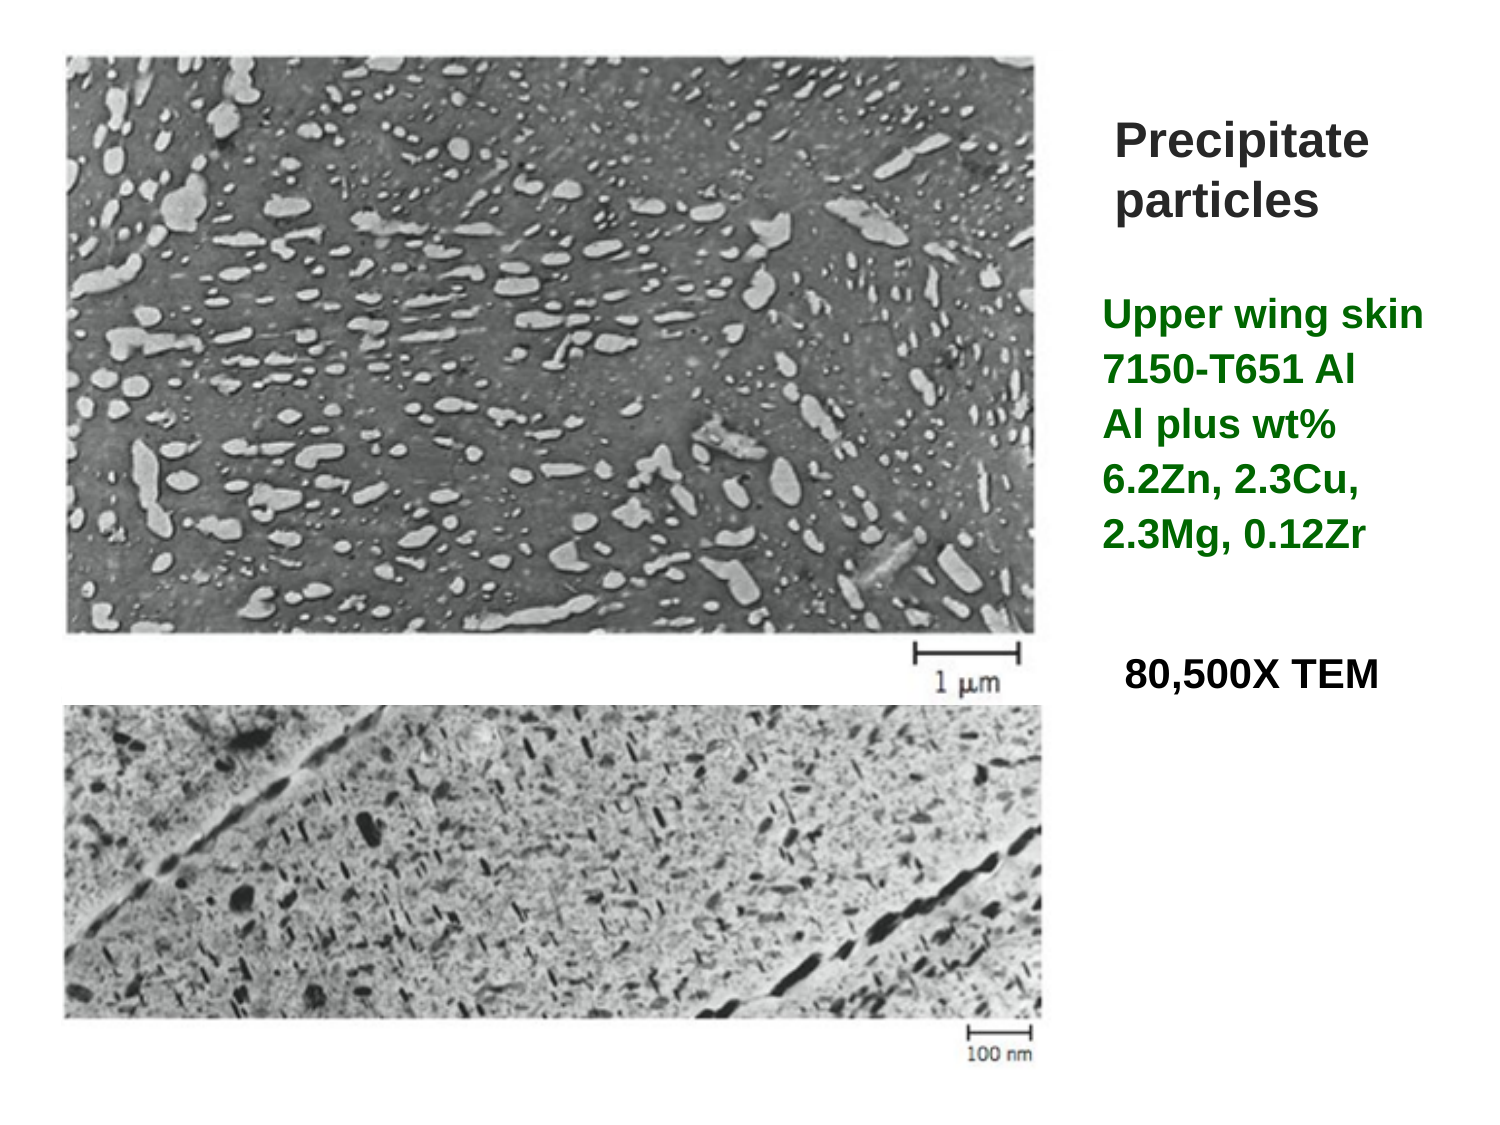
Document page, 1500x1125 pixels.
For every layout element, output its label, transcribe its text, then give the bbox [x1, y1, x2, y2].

picture [61, 49, 1063, 1073]
text_box 80,500X TEM [1109, 639, 1395, 705]
title c11cof01 [74, 44, 1426, 233]
text_box Upper wing skin 7150-T651 Al Al plus wt% 6.2Zn, 2.3Cu, 2.3Mg, 0.12Zr [1087, 275, 1440, 565]
